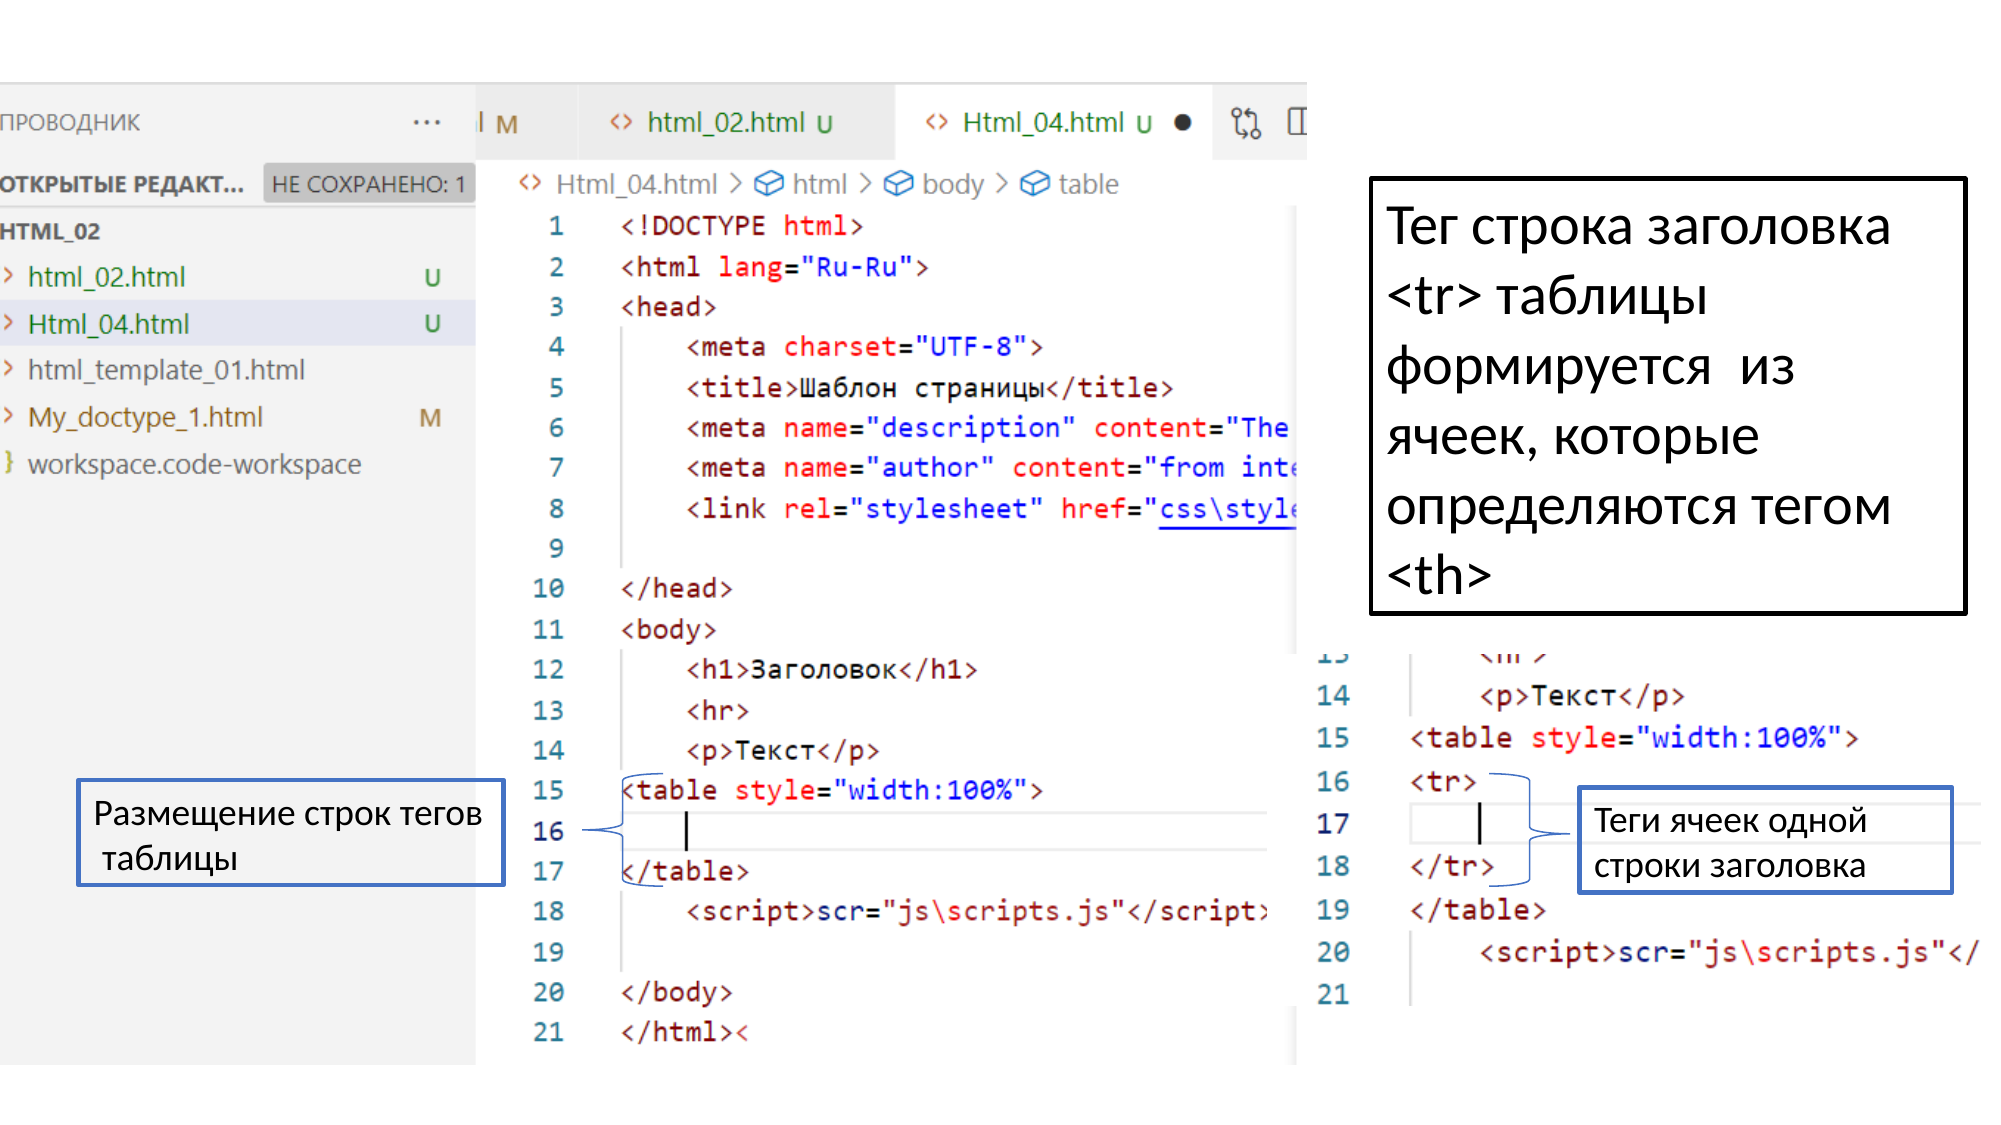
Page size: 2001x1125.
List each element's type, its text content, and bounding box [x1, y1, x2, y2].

text_box Тег строка заголовка <tr> таблицы формируется из ячеек, которые определяются тегом <th> [1371, 178, 1966, 614]
title tr [137, 59, 1863, 278]
picture [0, 82, 1981, 1066]
